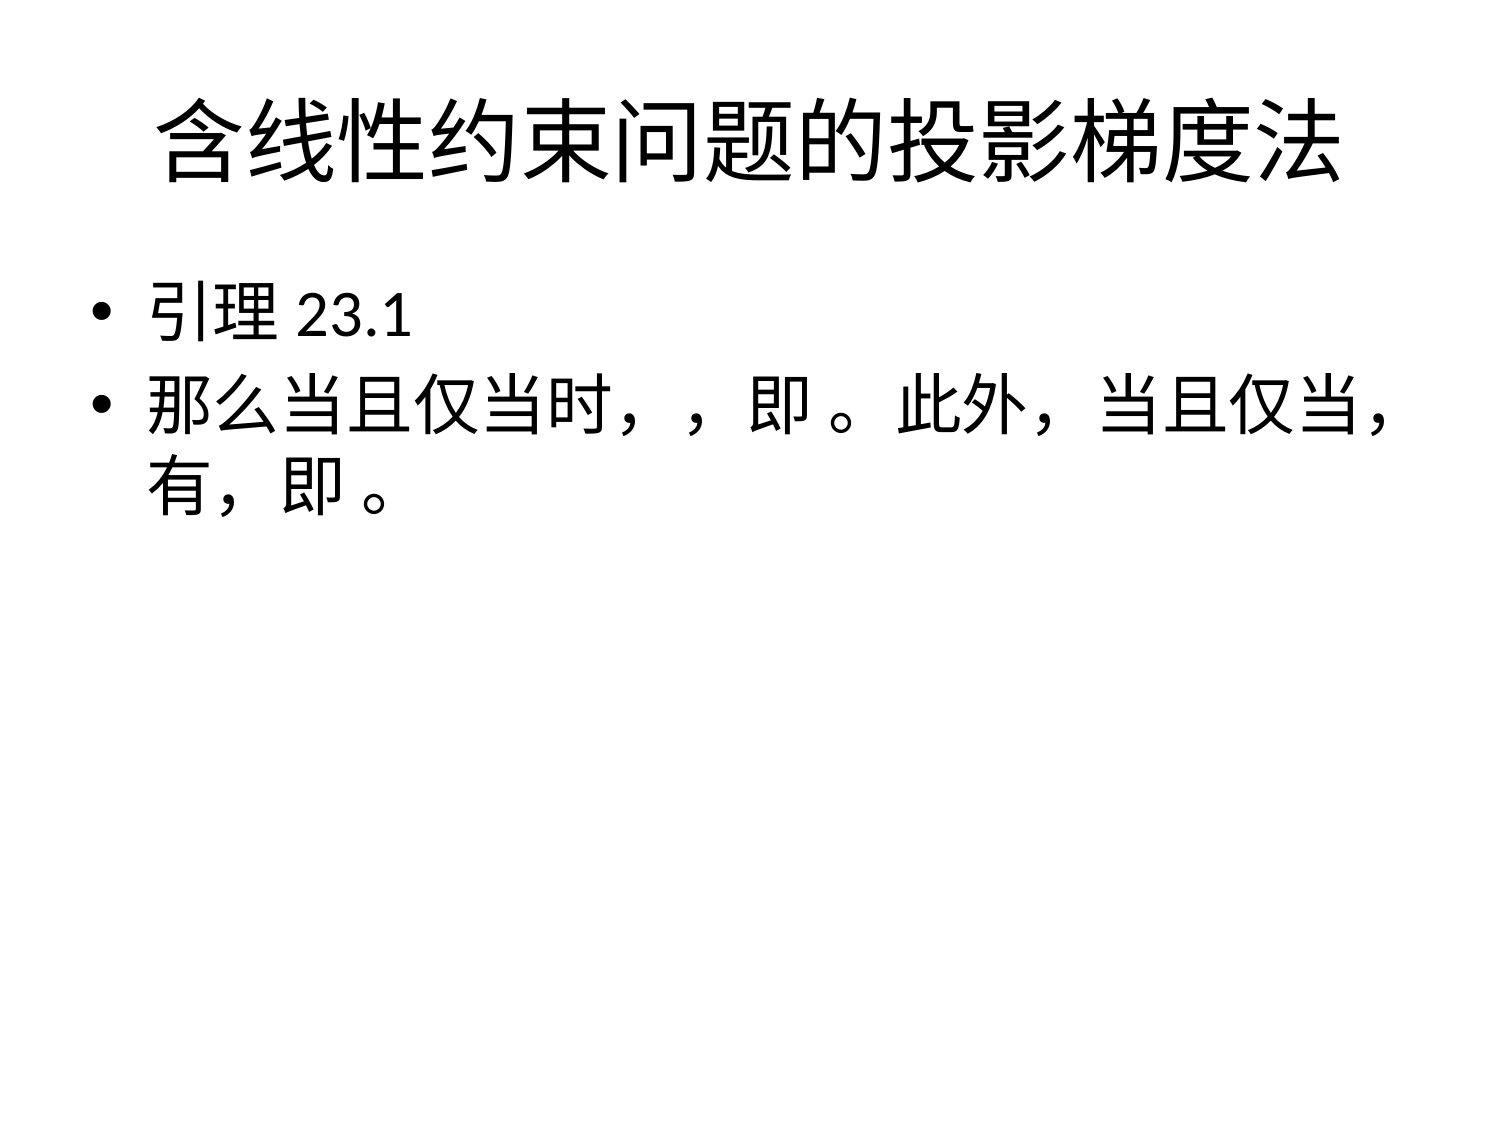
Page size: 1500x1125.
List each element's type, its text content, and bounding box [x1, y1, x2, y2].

title 含线性约束问题的投影梯度法 [75, 45, 1425, 233]
